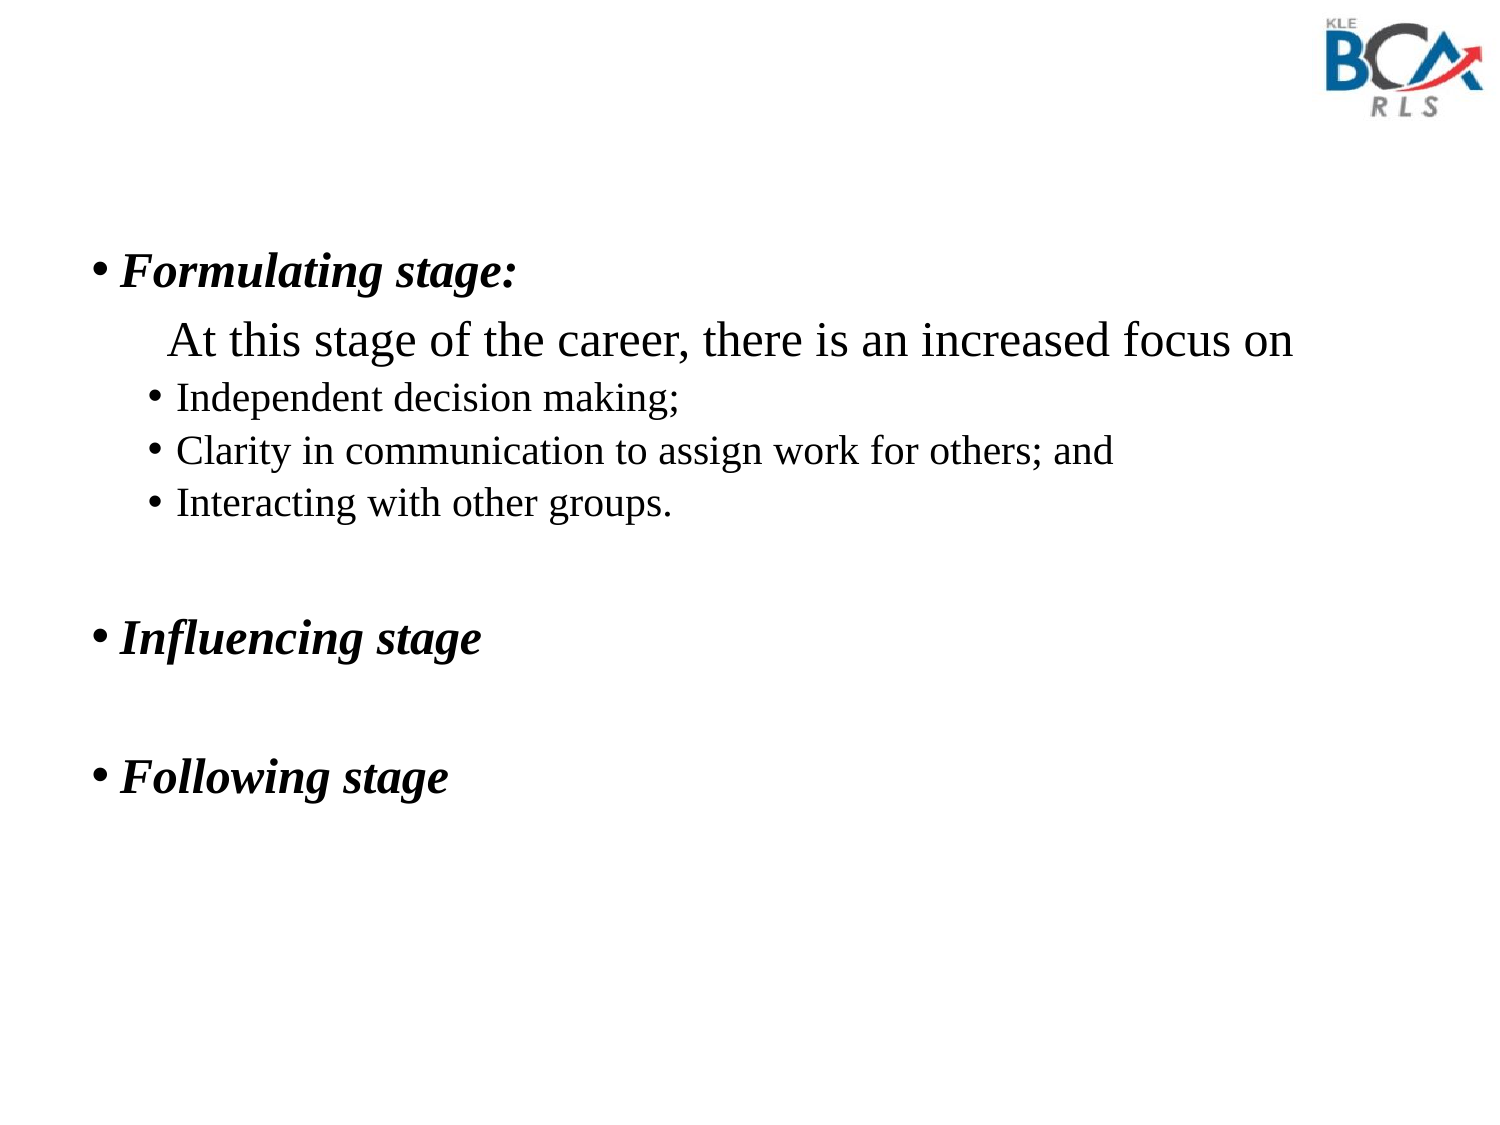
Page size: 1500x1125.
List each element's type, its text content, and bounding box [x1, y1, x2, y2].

picture [1312, 12, 1500, 125]
list Formulating stage: At this stage of the career, there is an increased focus on Independent decision making; Clarity in communication to assign work for others; and Interacting with other groups. Influencing stage Following stage [76, 160, 1467, 996]
